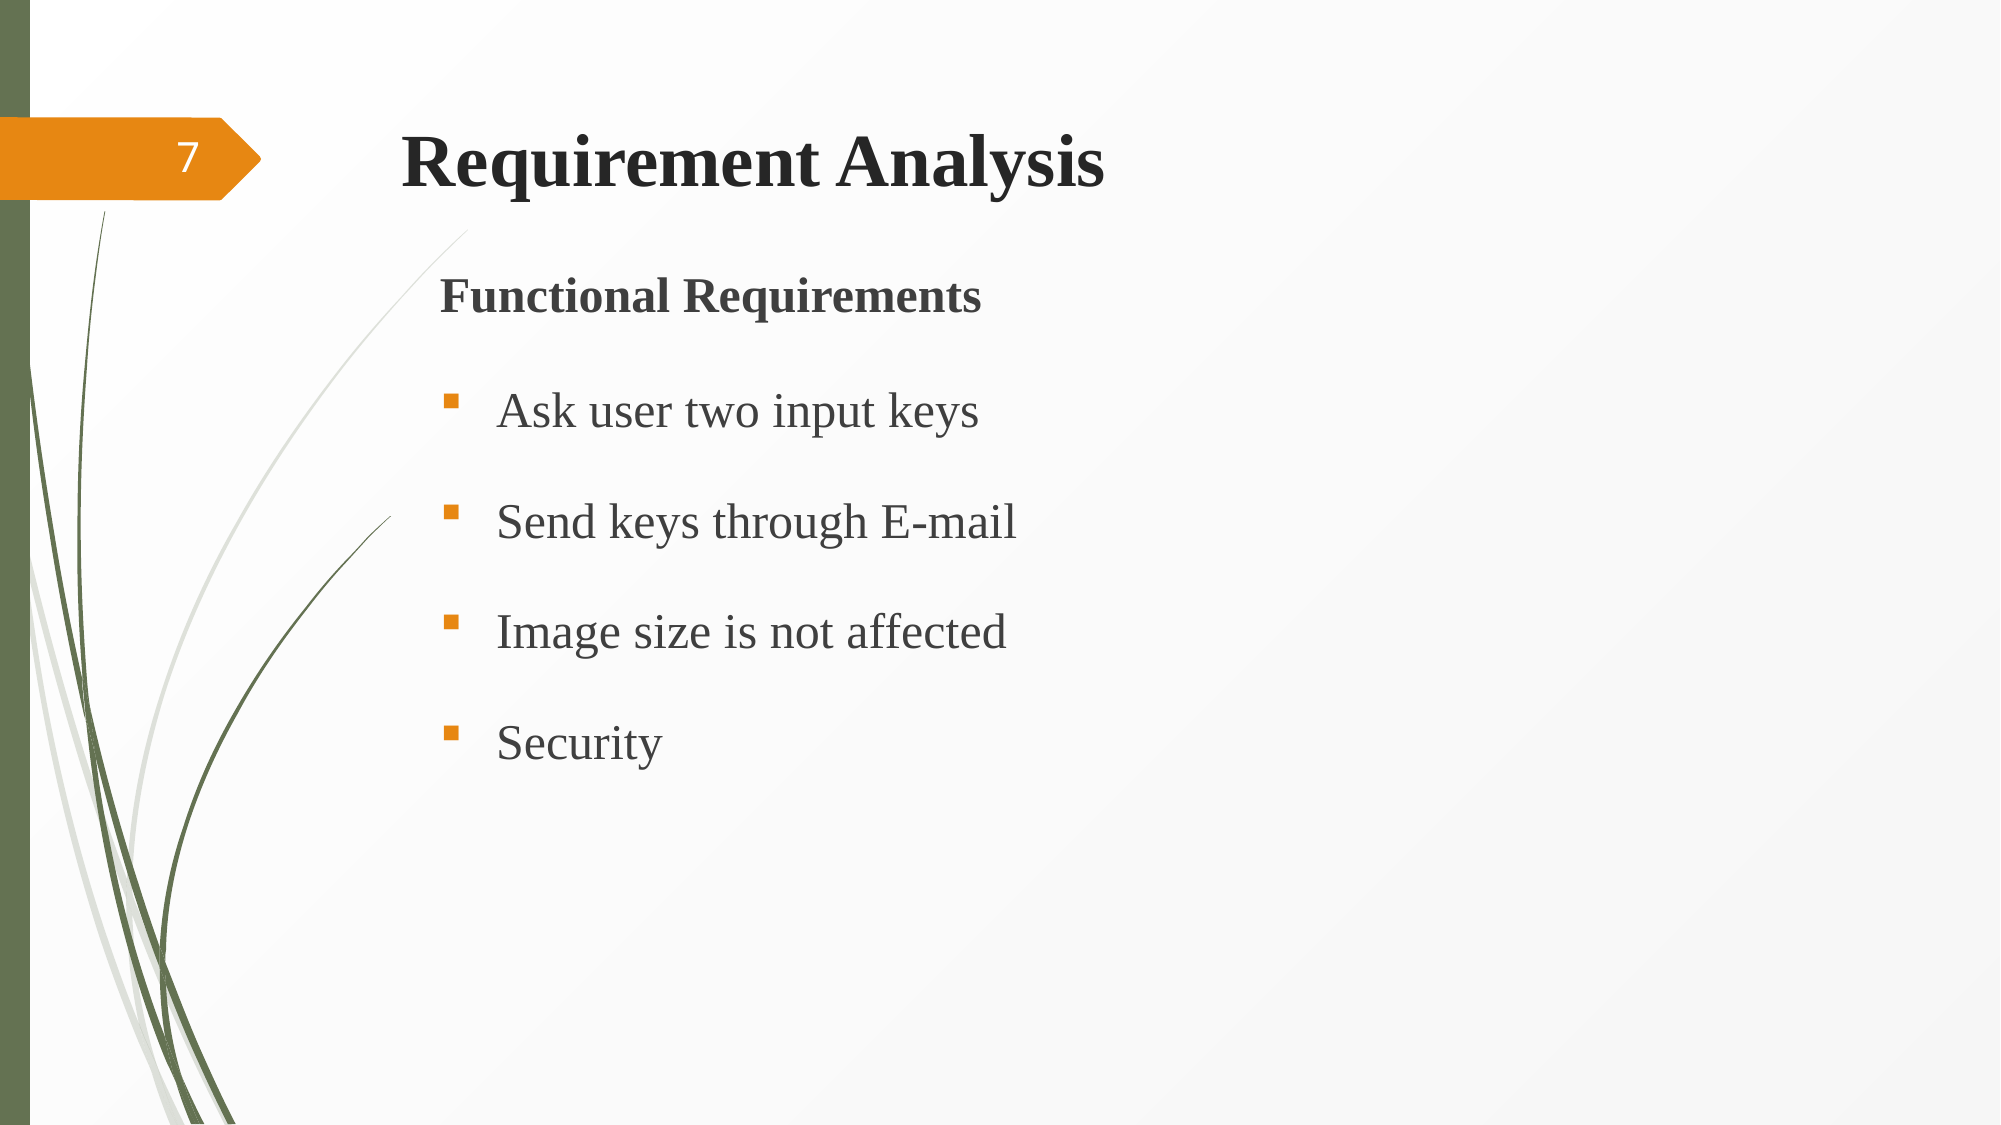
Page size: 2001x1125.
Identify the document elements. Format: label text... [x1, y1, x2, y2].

slide_number 7 [87, 129, 216, 190]
list Ask user two input keys Send keys through E-mail Image size is not affected Security [424, 339, 1266, 902]
list Functional Requirements [424, 235, 1080, 331]
title Requirement Analysis [386, 103, 1849, 314]
